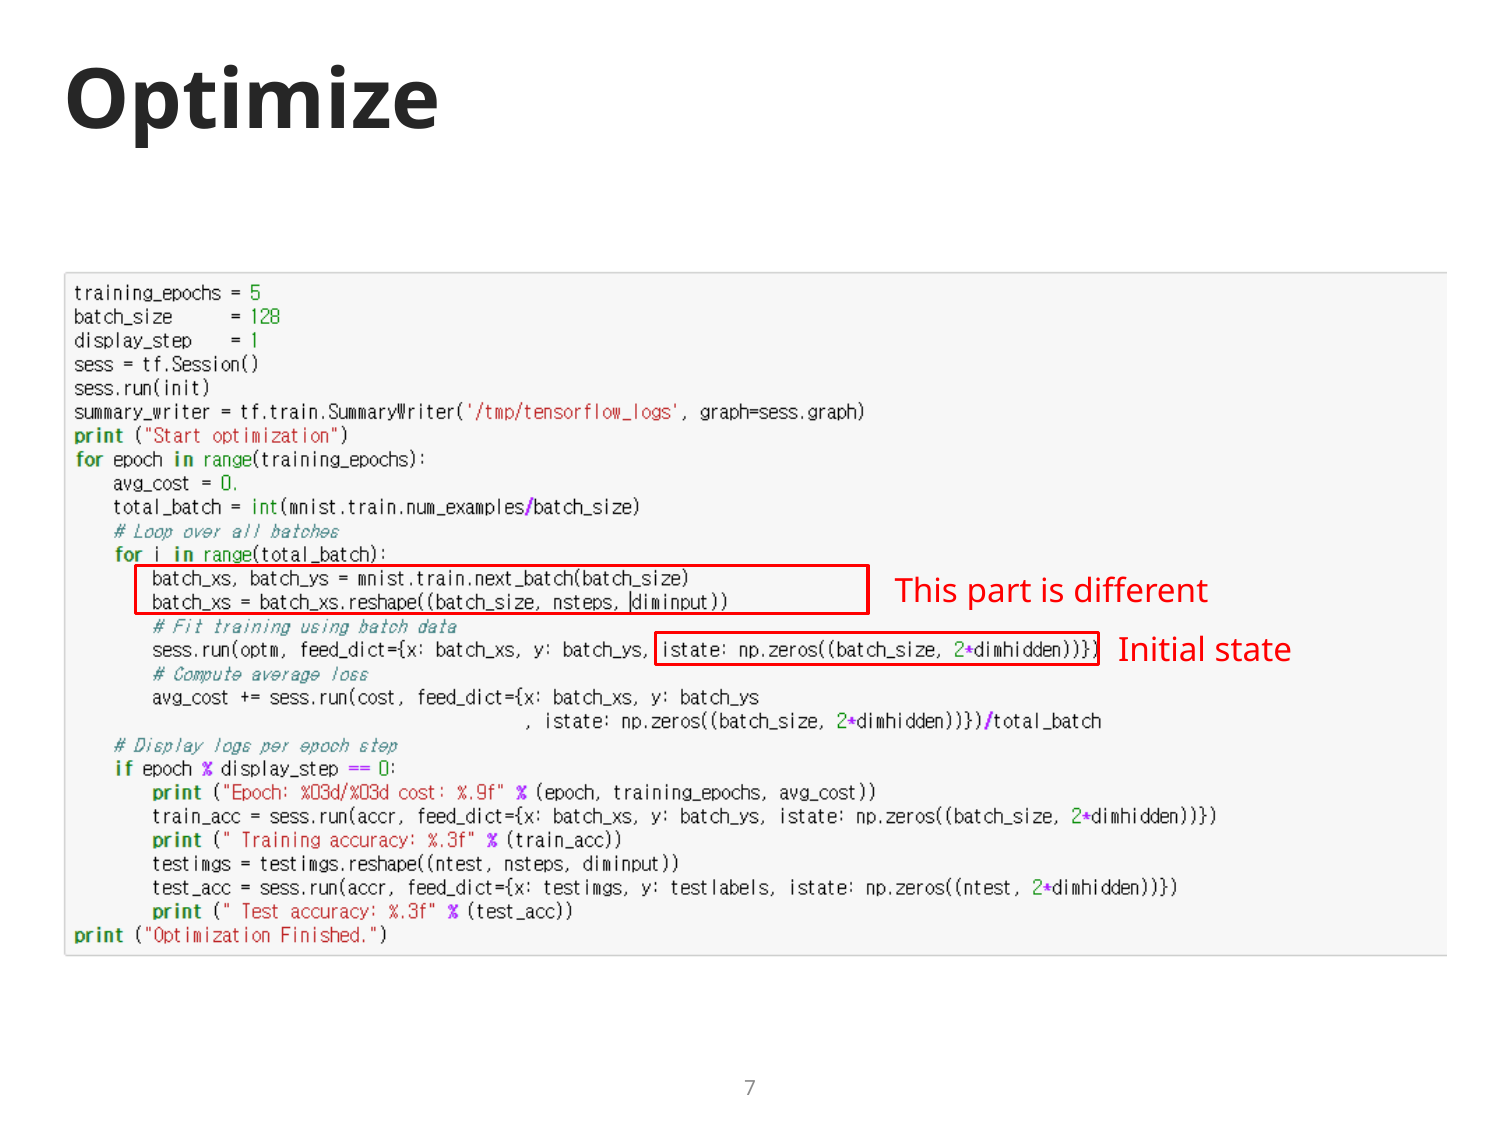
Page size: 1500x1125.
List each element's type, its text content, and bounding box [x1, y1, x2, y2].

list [52, 268, 1448, 962]
title Optimize [48, 41, 1456, 149]
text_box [655, 619, 1315, 676]
slide_number 7 [575, 1058, 925, 1119]
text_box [135, 561, 1270, 618]
